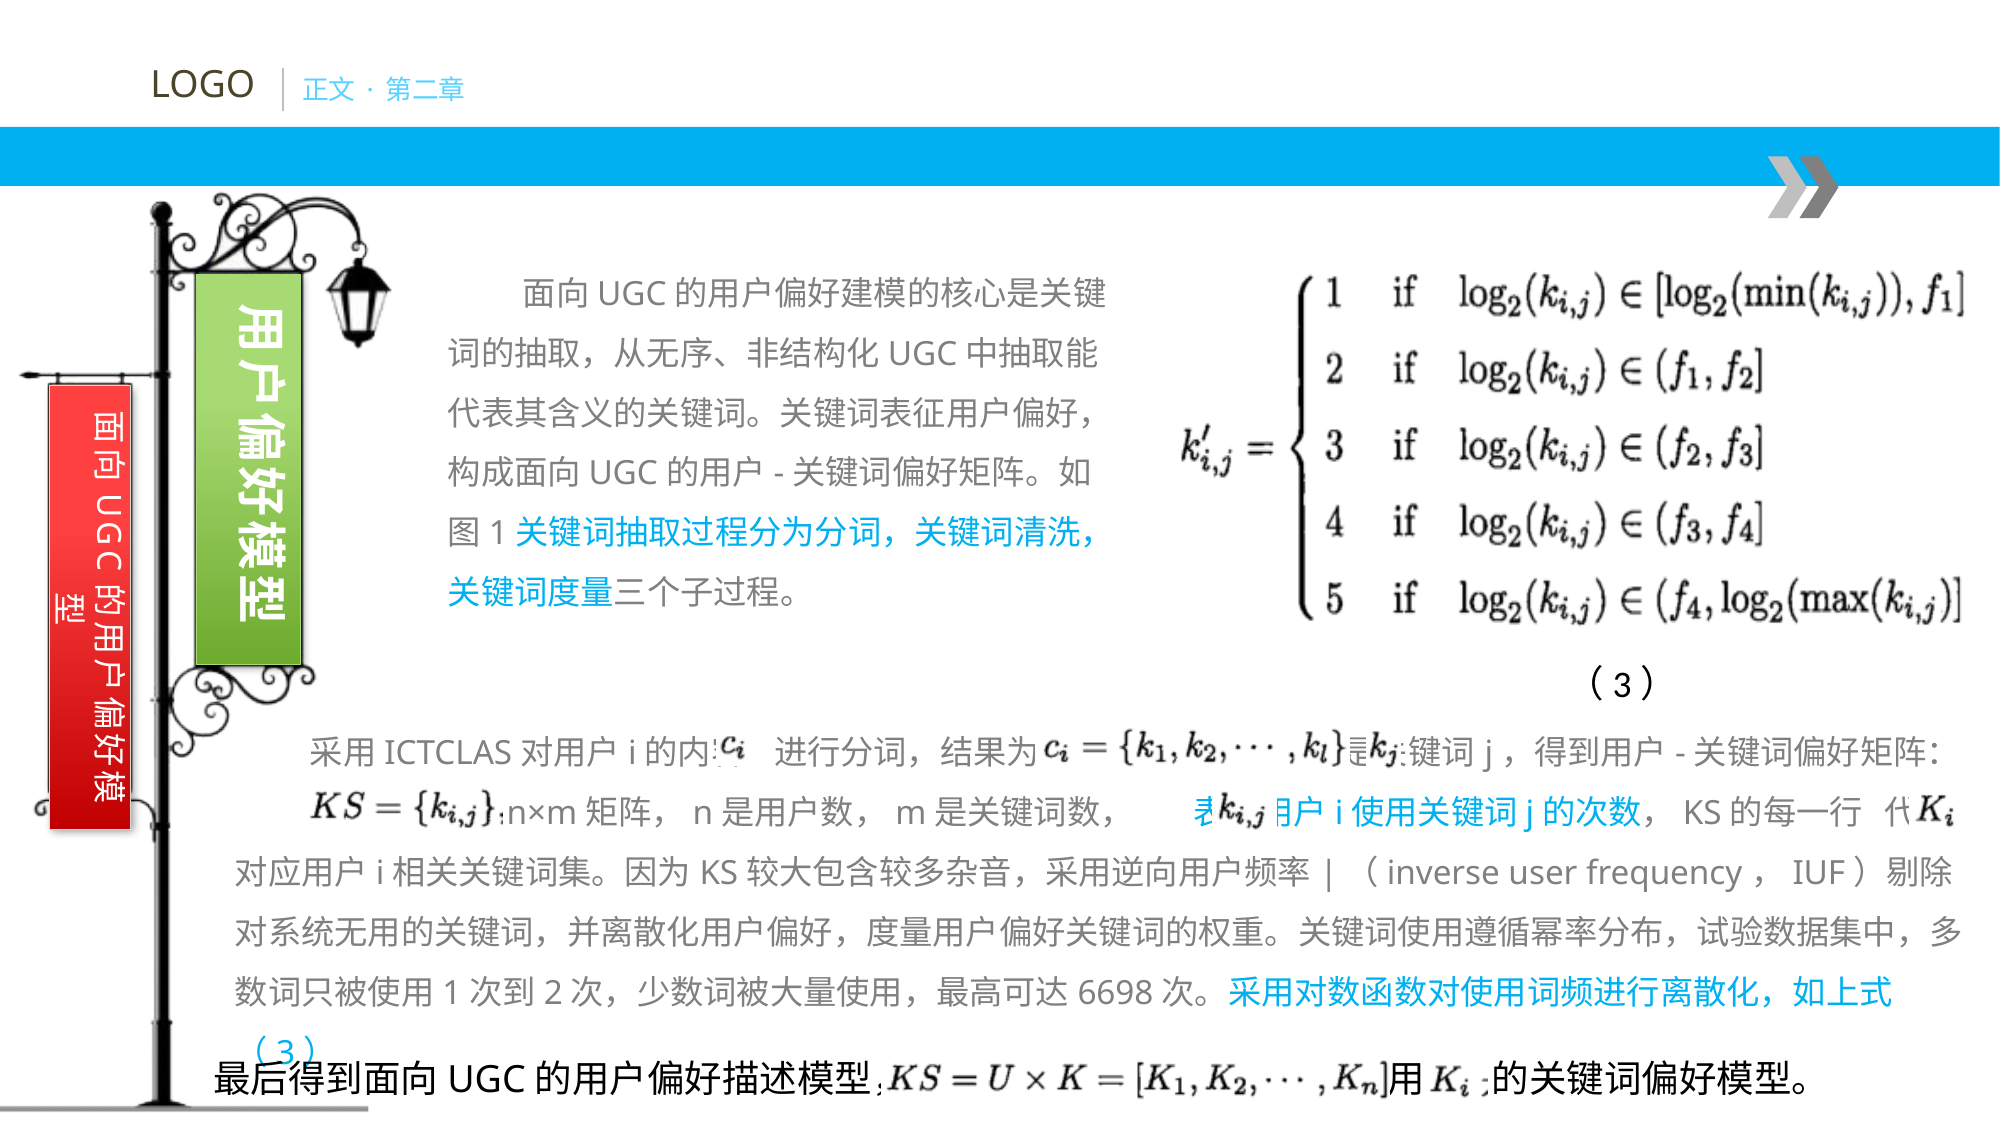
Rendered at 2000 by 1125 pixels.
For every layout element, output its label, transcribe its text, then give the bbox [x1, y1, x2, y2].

picture [1212, 786, 1277, 839]
text_box 面向UGC的用户偏好模型 [65, 383, 138, 836]
picture [1034, 727, 1350, 771]
text_box 采用ICTCLAS对用户i的内容 进行分词，结果为 ， 是关键词j，得到用户-关键词偏好矩阵： ，KS是n×m矩阵，n是用户数，m是关键词数， 表示用户i使用关键词j的次数，KS的每一行 代表对应用户i相关关键词集。因为KS较大包含较多杂音，采用逆向用户频率|（inverse user frequency，IUF）剔除对系统无用的关键词，并离散化用户偏好，度量用户偏好关键词的权重。关键词使用遵循幂率分布，试验数据集中，多数词只被使用1次到2次，少数词被大量使用，最高可达6698次。采用对数函数对使用词频进行离散化，如上式（3） [220, 704, 1989, 1079]
picture [881, 1058, 1390, 1105]
text_box 面向UGC的用户偏好建模的核心是关键词的抽取，从无序、非结构化UGC中抽取能代表其含义的关键词。关键词表征用户偏好，构成面向UGC的用户-关键词偏好矩阵。如图1关键词抽取过程分为分词，关键词清洗，关键词度量三个子过程。 [432, 244, 1130, 619]
text_box [49, 385, 65, 829]
text_box 用户偏好模型 [198, 267, 292, 662]
picture [302, 786, 504, 831]
text_box [196, 274, 300, 664]
picture [1176, 255, 1977, 639]
text_box 最后得到面向UGC的用户偏好描述模型， 是用户i的关键词偏好模型。 [198, 1047, 1945, 1107]
picture [1909, 786, 1962, 831]
text_box （3） [1441, 652, 1804, 713]
picture [0, 187, 413, 1125]
title 正文 · 第二章 [287, 65, 1376, 113]
picture [1365, 727, 1401, 774]
picture [1424, 1058, 1488, 1101]
picture [716, 727, 753, 766]
